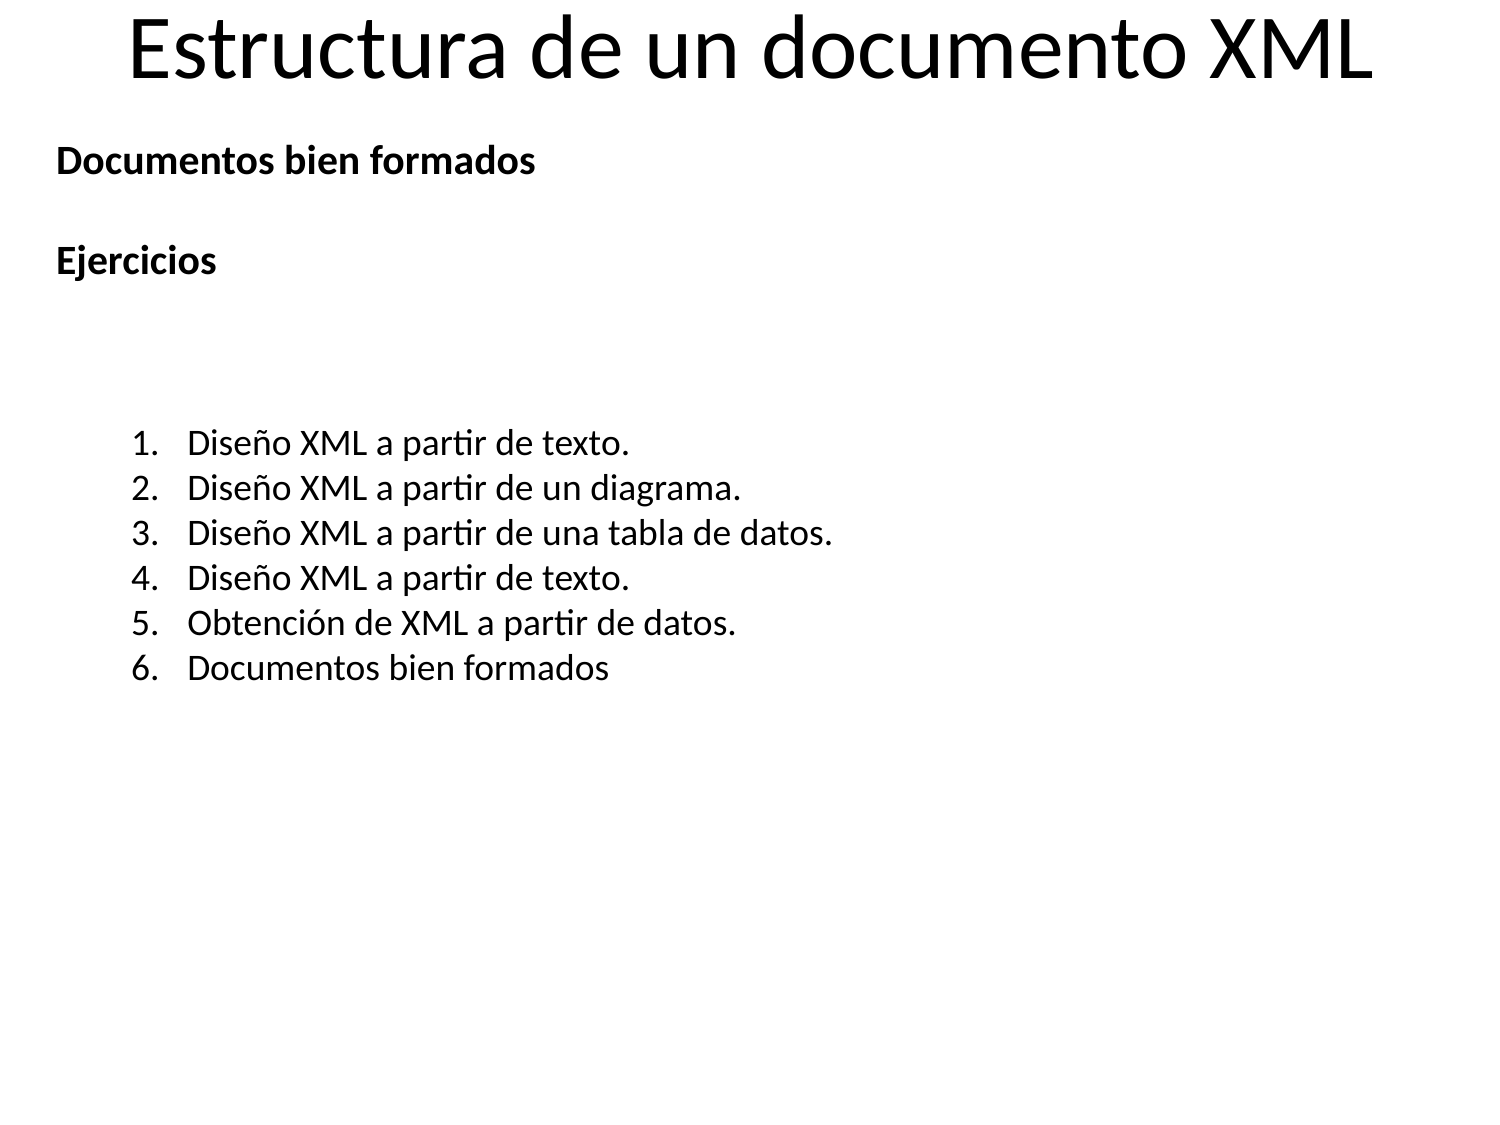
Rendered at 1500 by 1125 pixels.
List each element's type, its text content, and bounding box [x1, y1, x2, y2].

text_box Documentos bien formados Ejercicios Diseño XML a partir de texto. Diseño XML a partir de un diagrama. Diseño XML a partir de una tabla de datos. Diseño XML a partir de texto. Obtención de XML a partir de datos. Documentos bien formados [41, 125, 1483, 696]
title Estructura de un documento XML [76, 0, 1427, 125]
